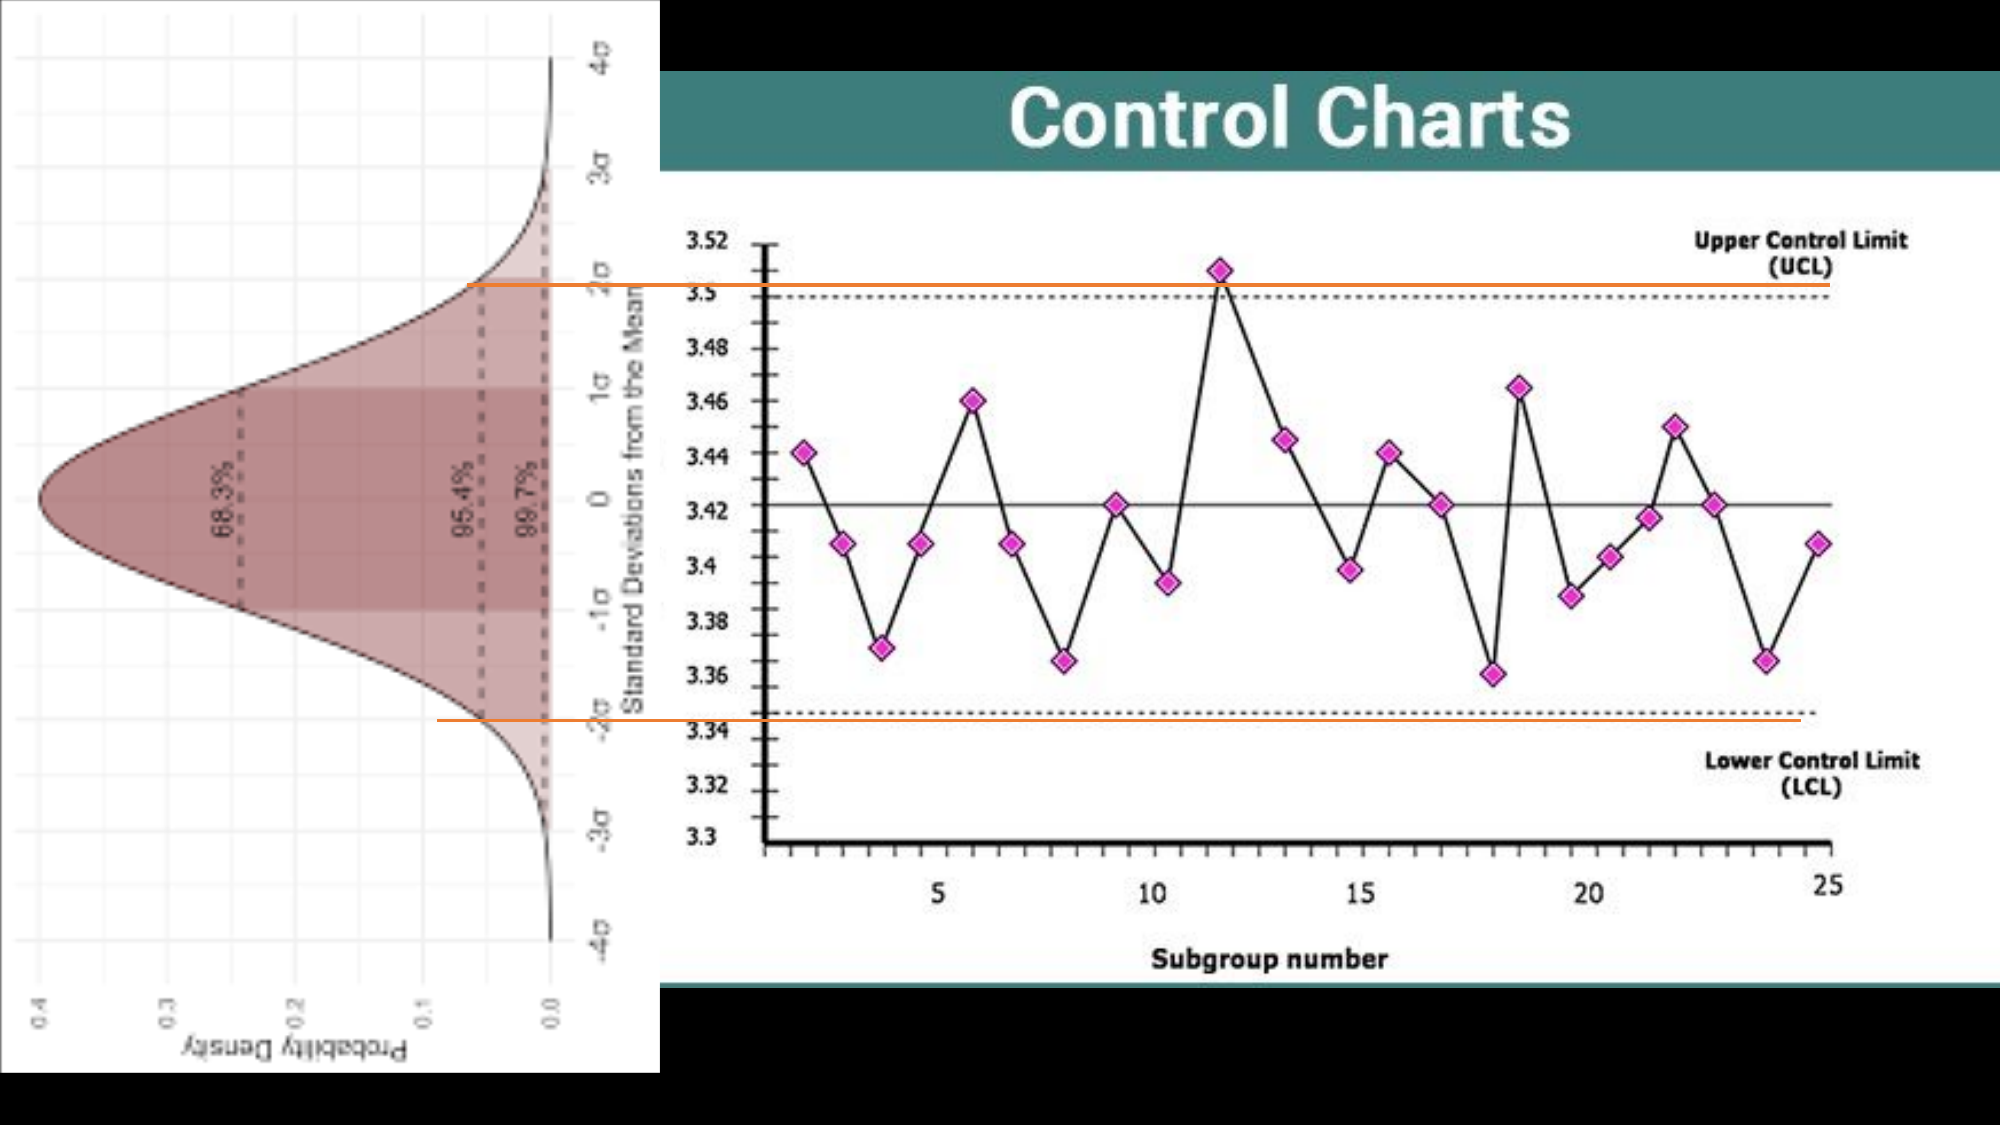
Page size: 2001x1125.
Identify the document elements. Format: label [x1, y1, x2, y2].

picture [0, 1, 867, 1072]
list [373, 71, 2000, 988]
